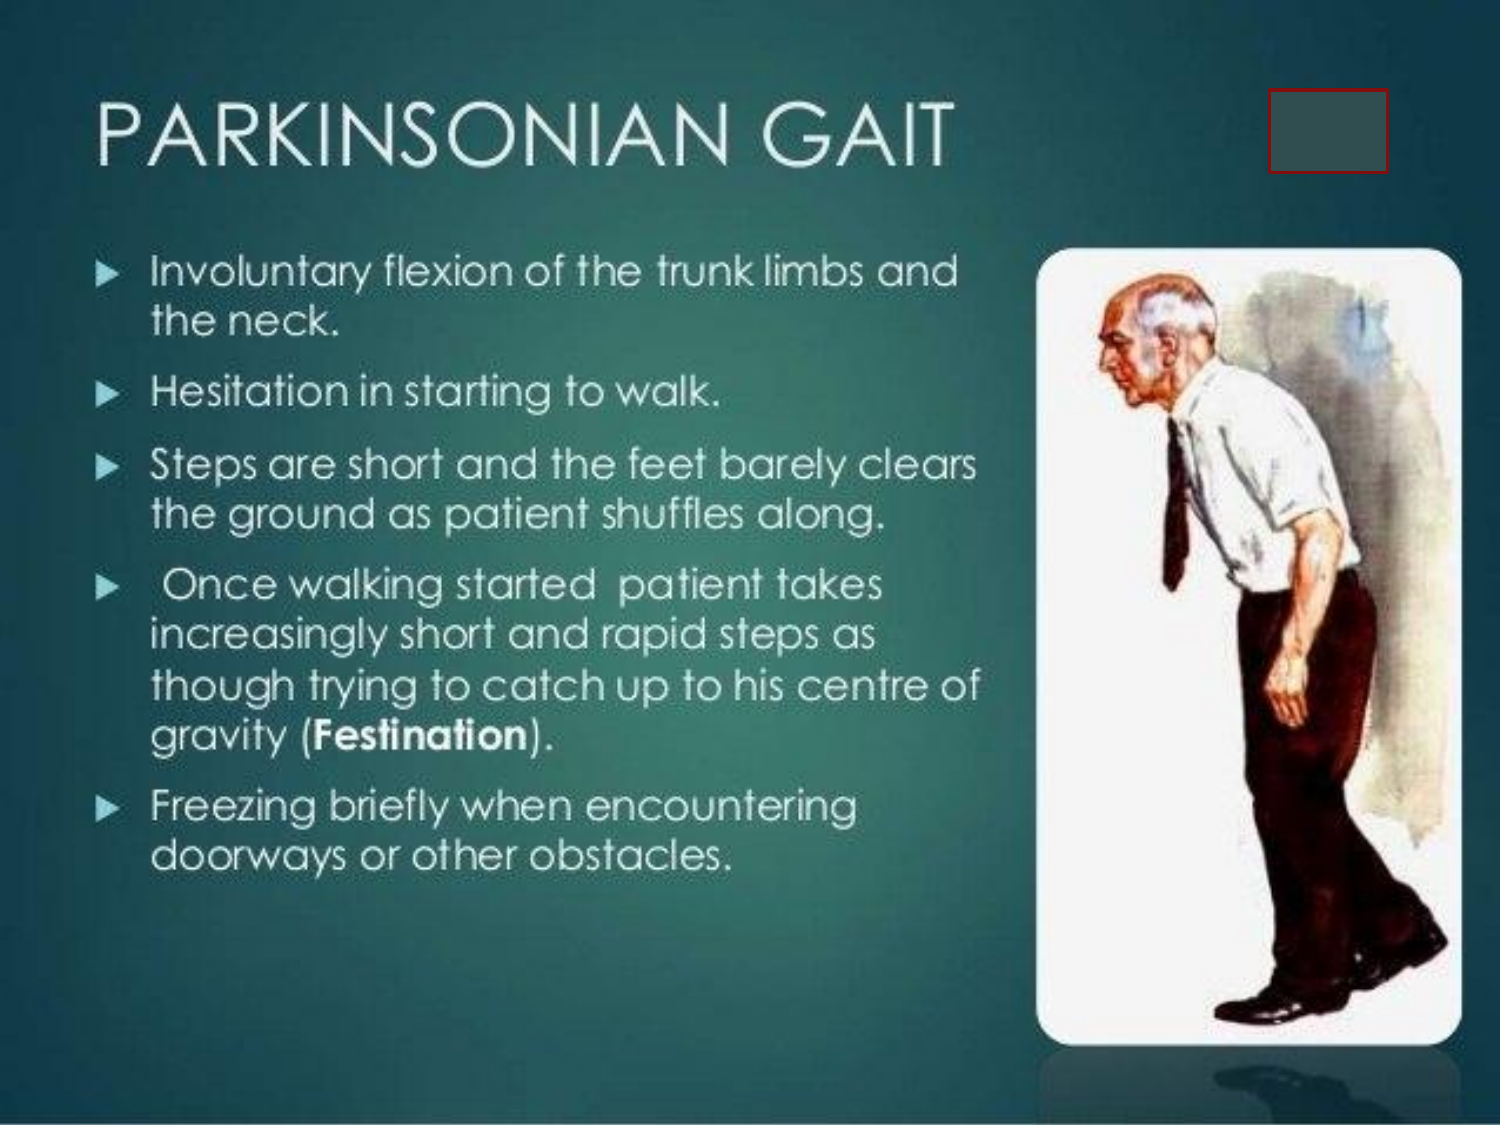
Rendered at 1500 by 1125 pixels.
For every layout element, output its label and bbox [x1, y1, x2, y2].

list [0, 0, 1500, 1125]
